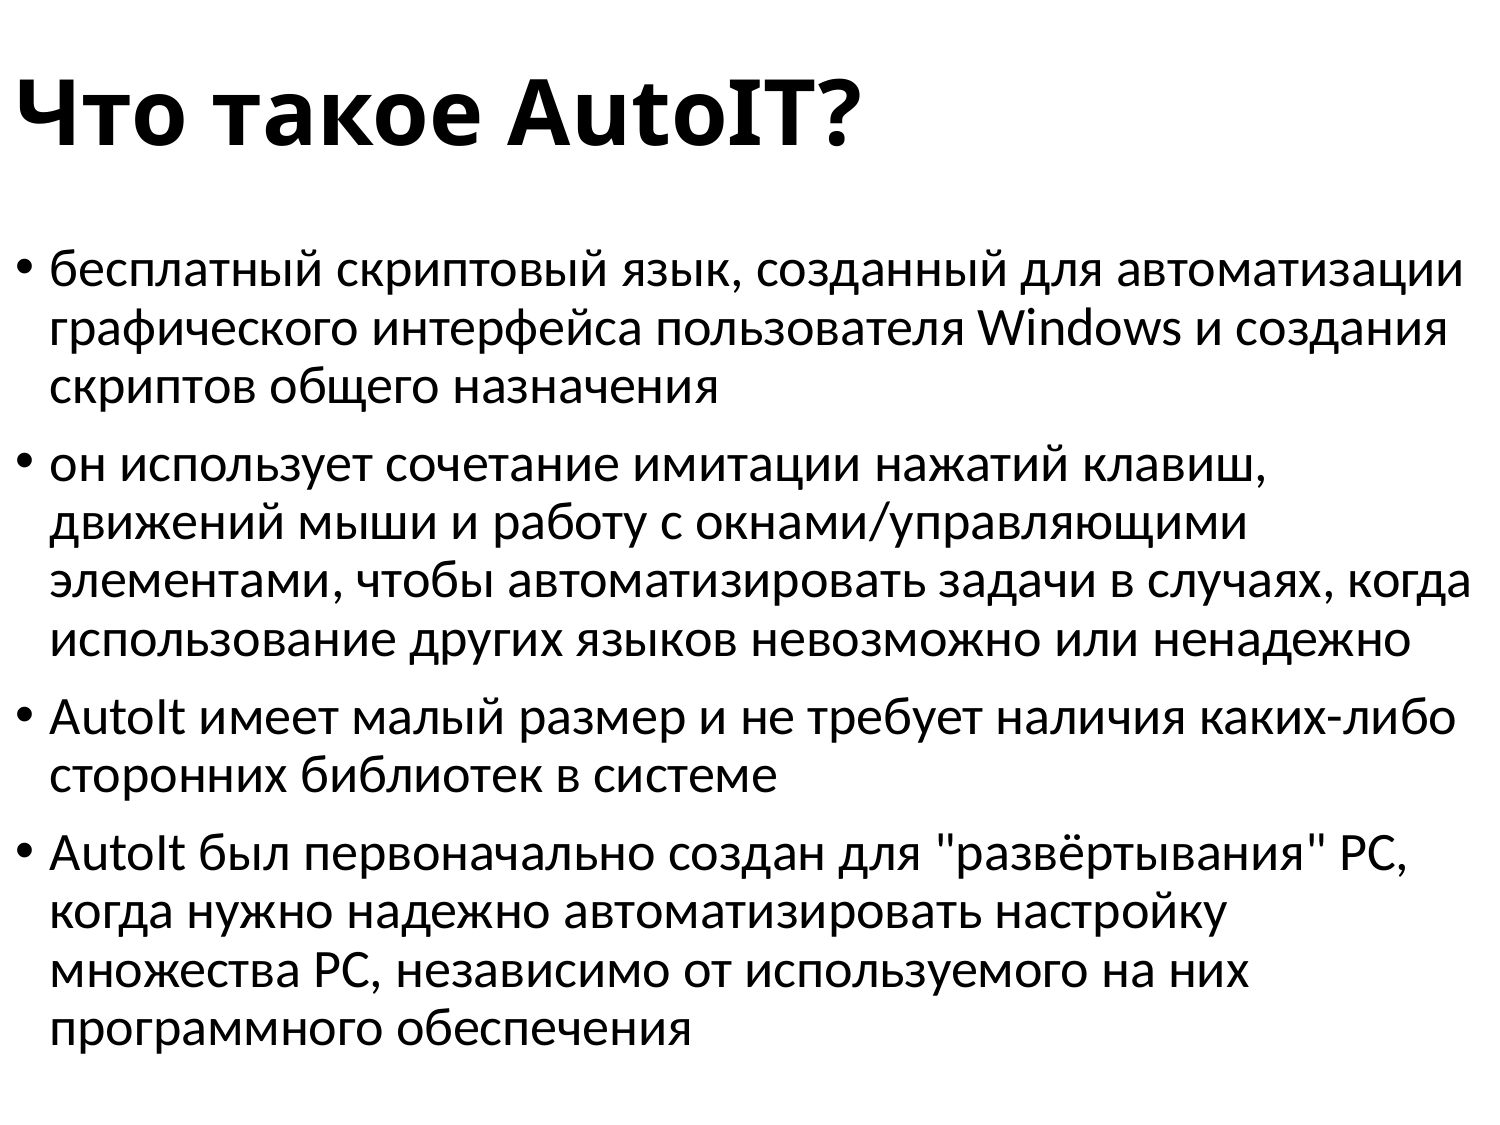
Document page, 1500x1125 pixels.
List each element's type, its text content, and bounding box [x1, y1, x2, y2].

title Что такое AutoIT? [0, 0, 1500, 232]
list бесплатный скриптовый язык, созданный для автоматизации графического интерфейса пользователя Windows и создания скриптов общего назначения он использует сочетание имитации нажатий клавиш, движений мыши и работу с окнами/управляющими элементами, чтобы автоматизировать задачи в случаях, когда использование других языков невозможно или ненадежно AutoIt имеет малый размер и не требует наличия каких-либо сторонних библиотек в системе AutoIt был первоначально создан для "развёртывания" PC, когда нужно надежно автоматизировать настройку множества PC, независимо от используемого на них программного обеспечения [0, 232, 1500, 1125]
